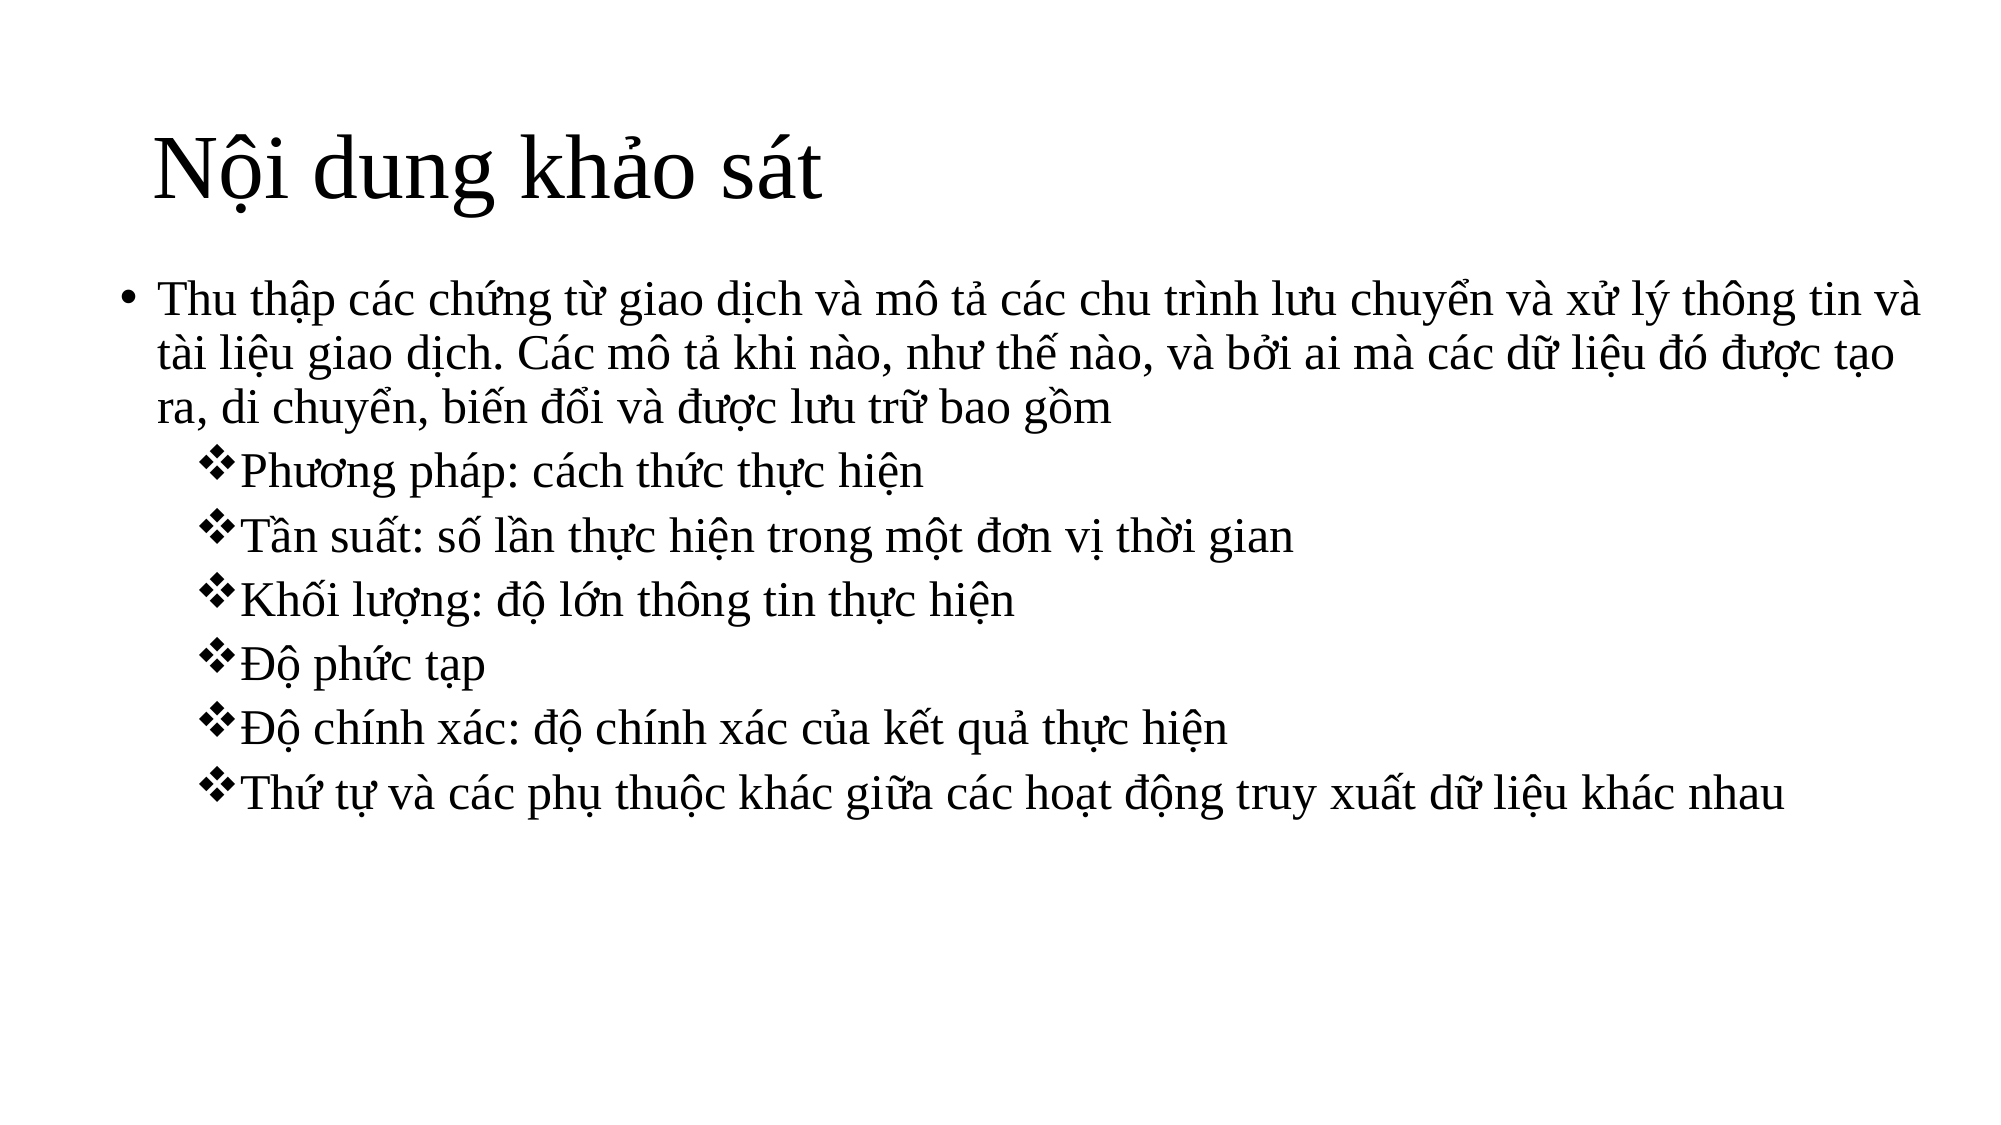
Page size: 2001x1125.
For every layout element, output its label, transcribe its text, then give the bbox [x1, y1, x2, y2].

title Nội dung khảo sát [137, 59, 1863, 264]
list Thu thập các chứng từ giao dịch và mô tả các chu trình lưu chuyển và xử lý thông tin và tài liệu giao dịch. Các mô tả khi nào, như thế nào, và bởi ai mà các dữ liệu đó được tạo ra, di chuyển, biến đổi và được lưu trữ bao gồm Phương pháp: cách thức thực hiện Tần suất: số lần thực hiện trong một đơn vị thời gian Khối lượng: độ lớn thông tin thực hiện Độ phức tạp Độ chính xác: độ chính xác của kết quả thực hiện Thứ tự và các phụ thuộc khác giữa các hoạt động truy xuất dữ liệu khác nhau [104, 264, 1963, 1066]
